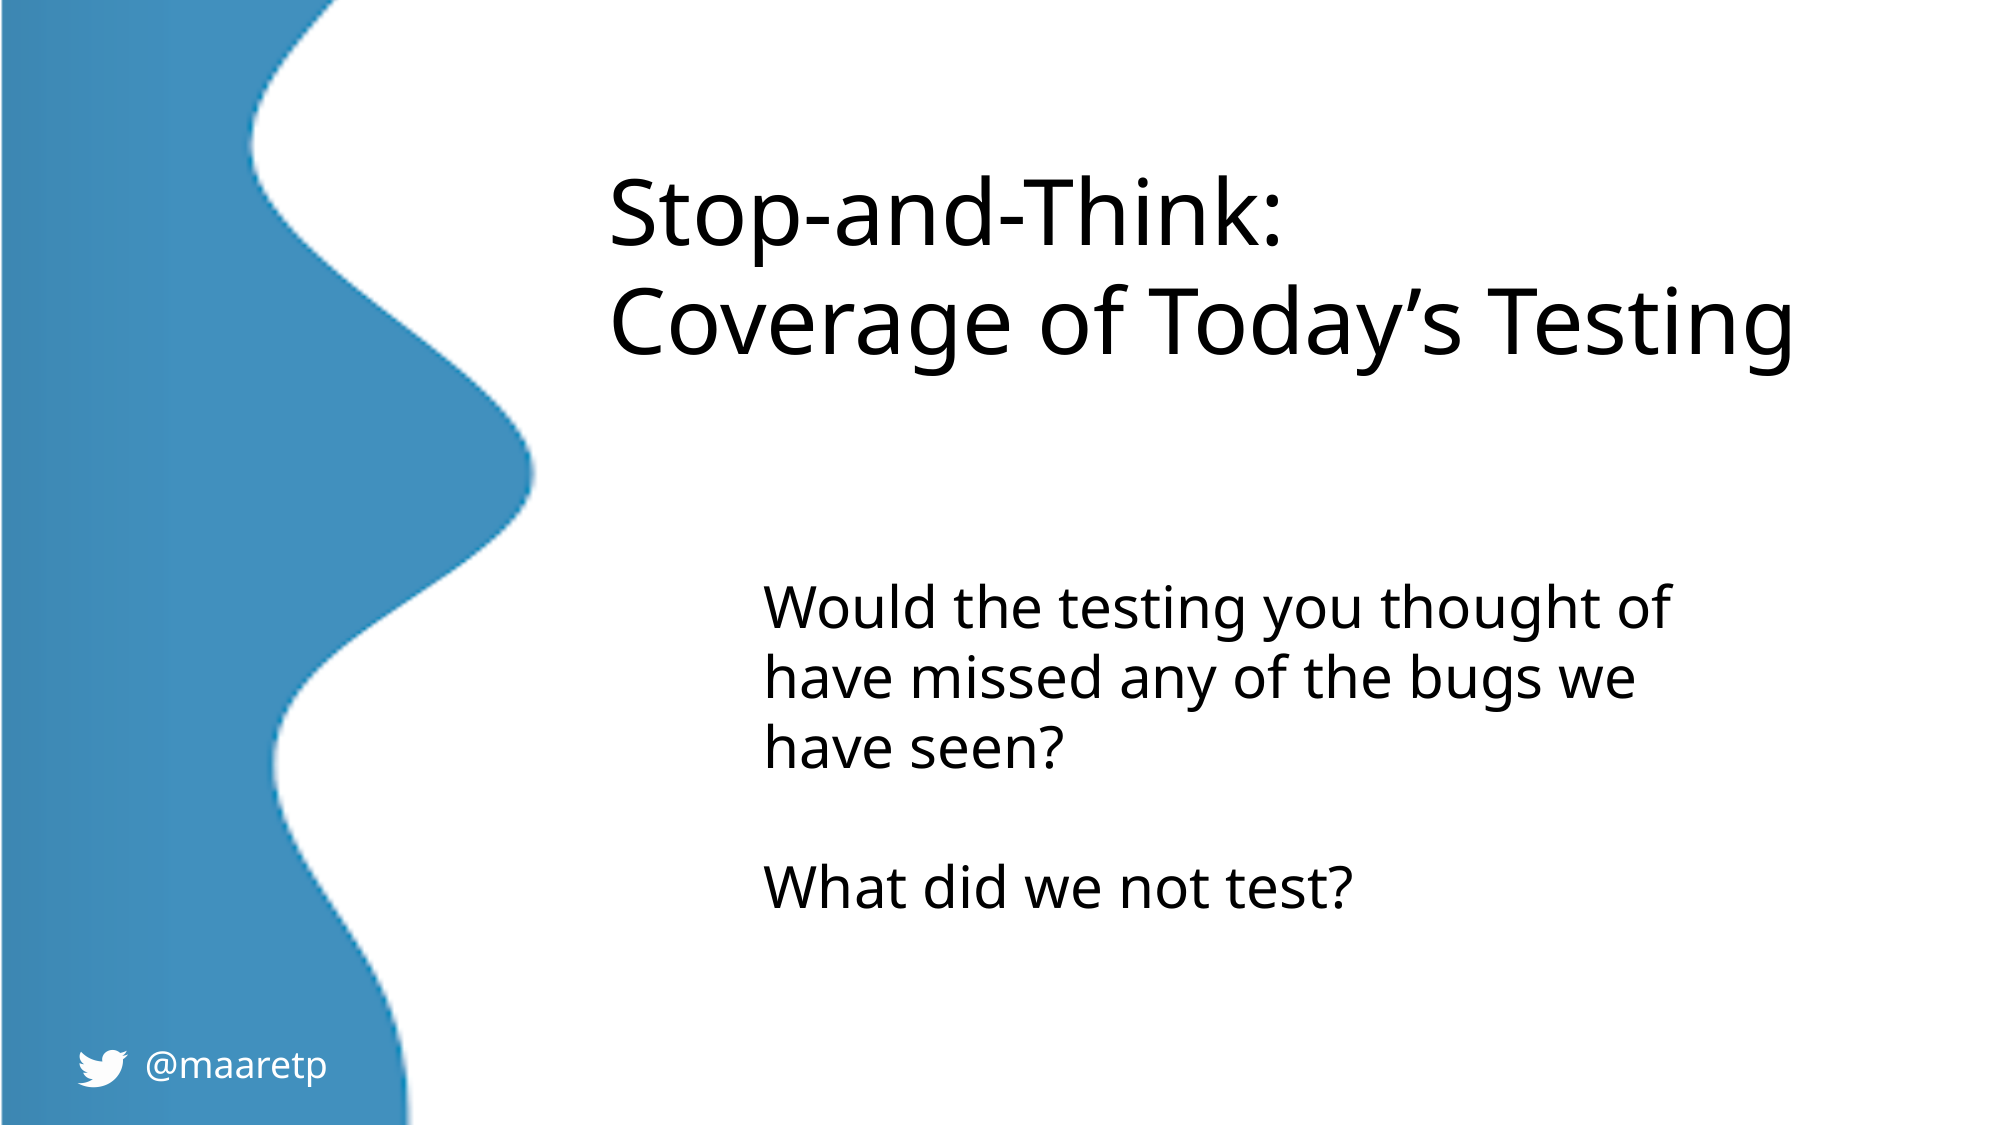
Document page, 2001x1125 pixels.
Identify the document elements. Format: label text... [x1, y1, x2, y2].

text_box Stop-and-Think: Coverage of Today’s Testing [593, 145, 1814, 381]
text_box Would the testing you thought of have missed any of the bugs we have seen? What did we not test? [749, 562, 1696, 928]
picture [3, 0, 547, 1125]
